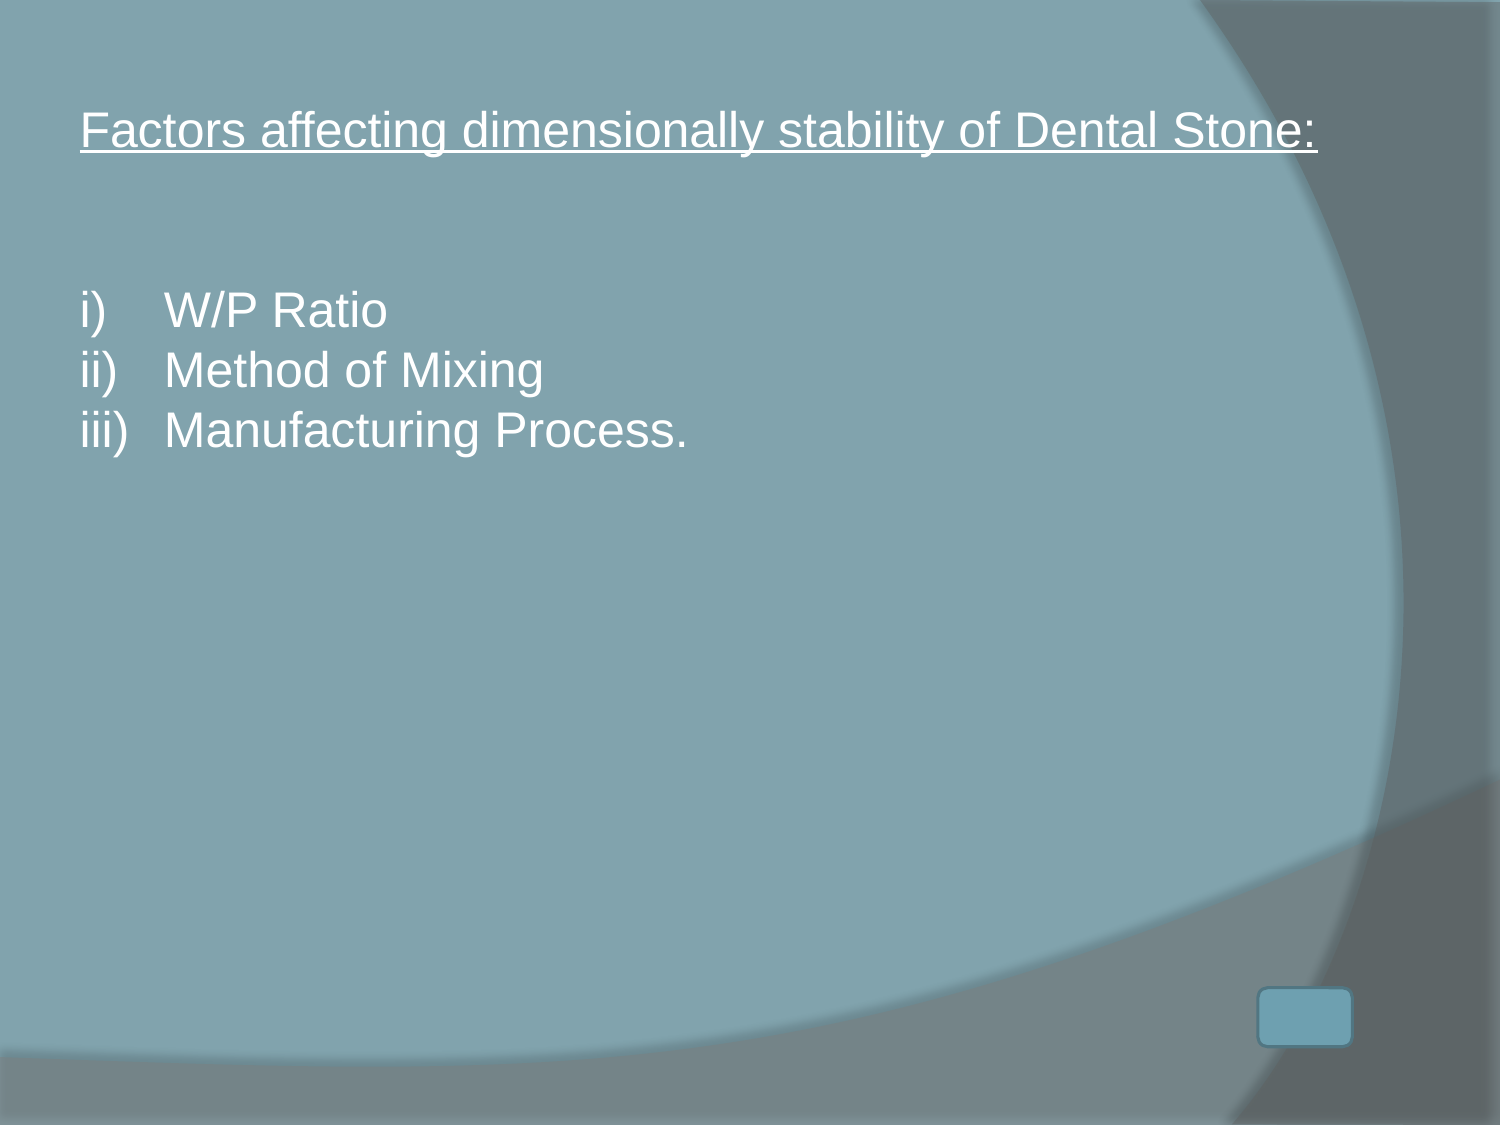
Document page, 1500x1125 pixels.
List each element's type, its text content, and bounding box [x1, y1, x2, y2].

text_box [1256, 986, 1354, 1049]
text_box Factors affecting dimensionally stability of Dental Stone: W/P Ratio Method of Mixing Manufacturing Process. [64, 89, 1400, 525]
